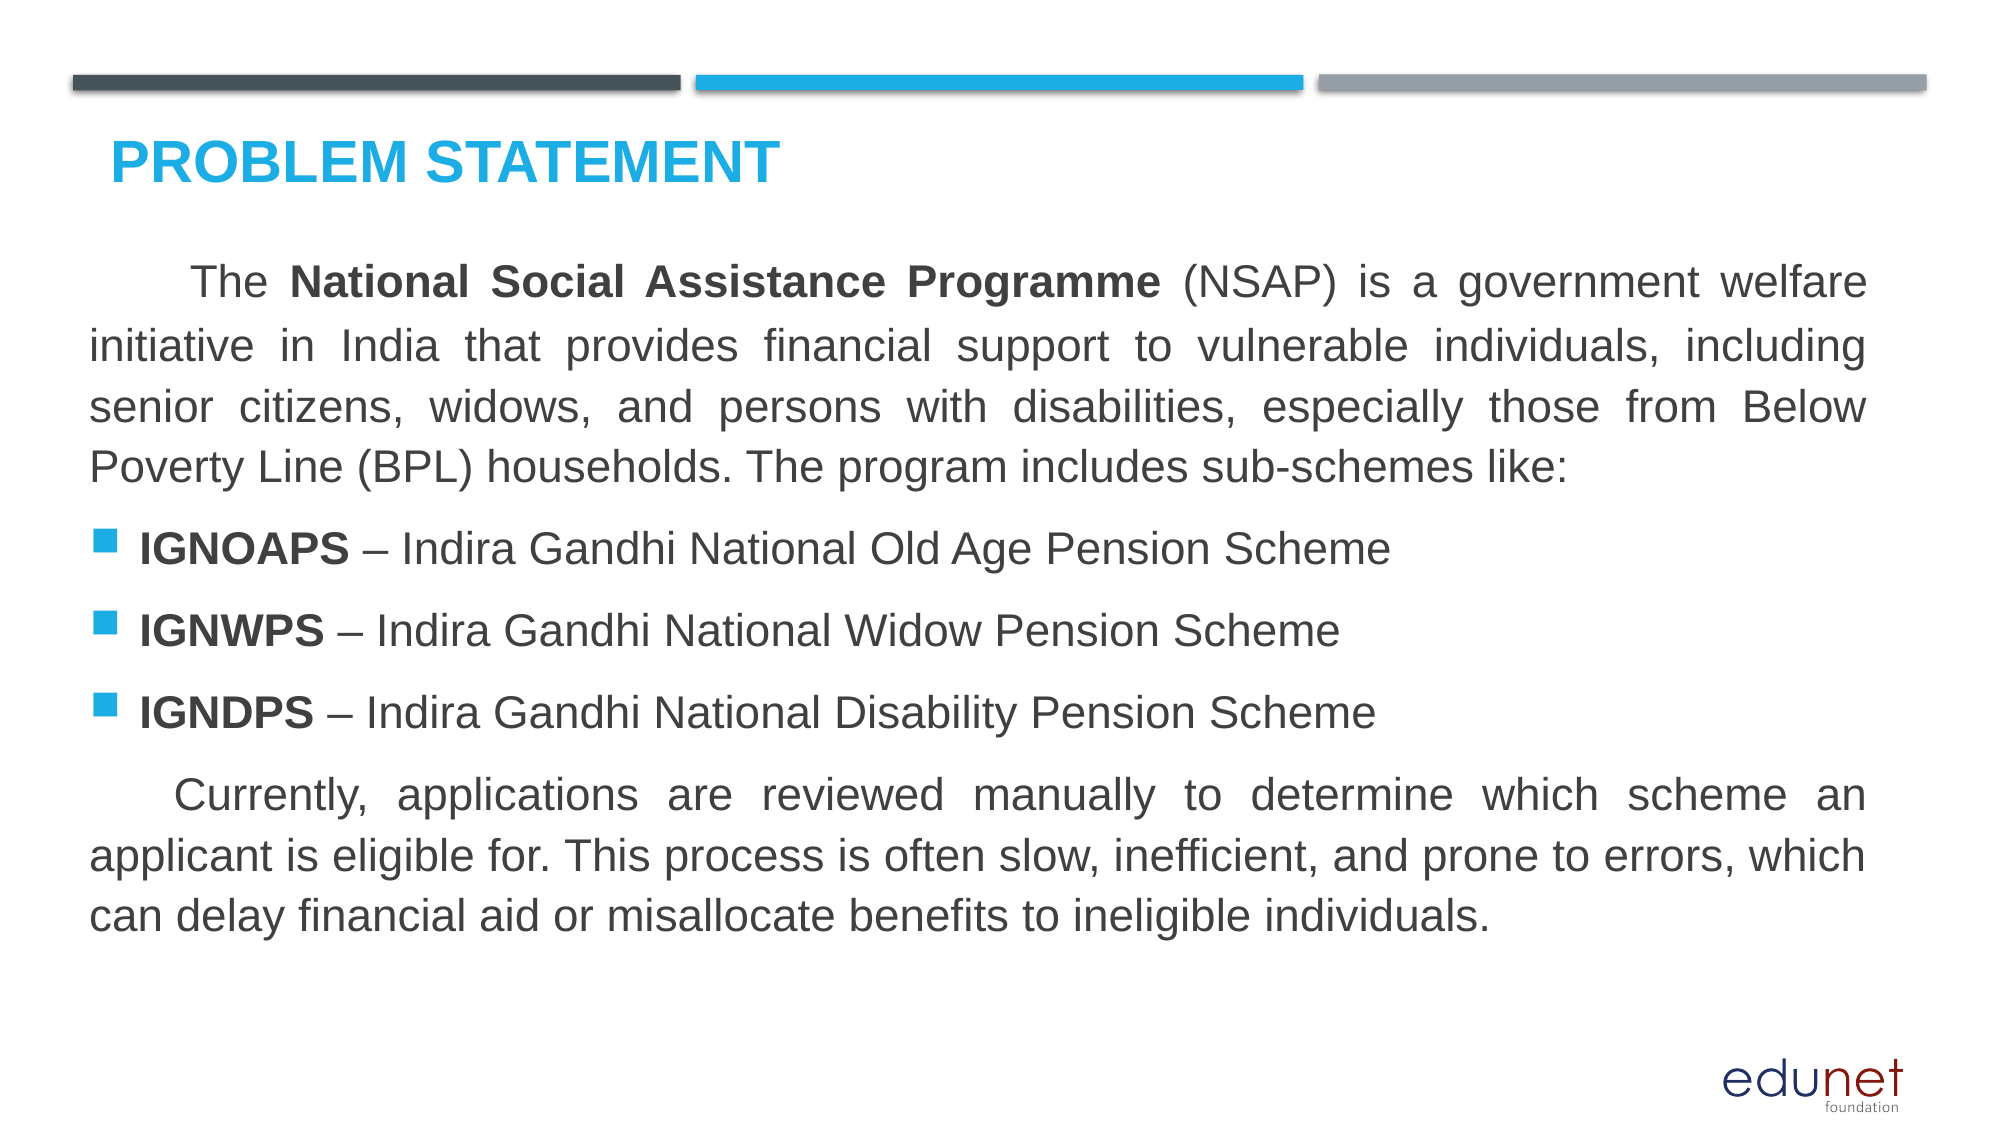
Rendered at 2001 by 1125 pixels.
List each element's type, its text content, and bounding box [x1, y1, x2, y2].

list The National Social Assistance Programme (NSAP) is a government welfare initiative in India that provides financial support to vulnerable individuals, including senior citizens, widows, and persons with disabilities, especially those from Below Poverty Line (BPL) households. The program includes sub-schemes like: IGNOAPS – Indira Gandhi National Old Age Pension Scheme IGNWPS – Indira Gandhi National Widow Pension Scheme IGNDPS – Indira Gandhi National Disability Pension Scheme Currently, applications are reviewed manually to determine which scheme an applicant is eligible for. This process is often slow, inefficient, and prone to errors, which can delay financial aid or misallocate benefits to ineligible individuals. [74, 203, 1884, 1027]
picture [1719, 1056, 1905, 1116]
title Problem Statement [95, 115, 1905, 203]
